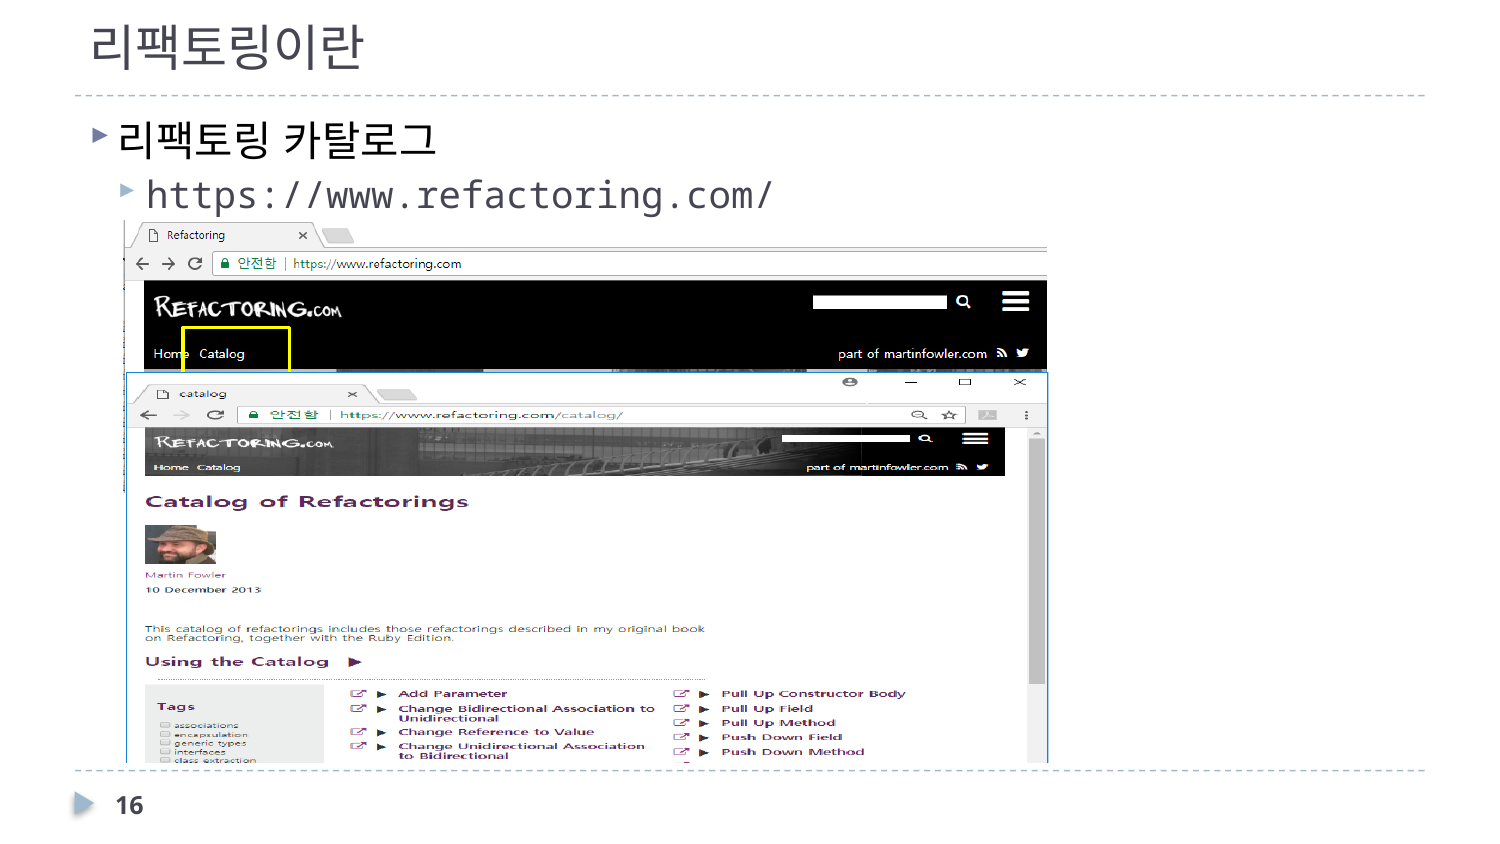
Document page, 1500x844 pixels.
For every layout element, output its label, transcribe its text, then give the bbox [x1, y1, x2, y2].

list 리팩토링 카탈로그 https://www.refactoring.com/ [75, 106, 1425, 758]
picture [123, 220, 1049, 764]
title 리팩토링이란 [75, 18, 1425, 85]
slide_number 16 [100, 782, 426, 827]
